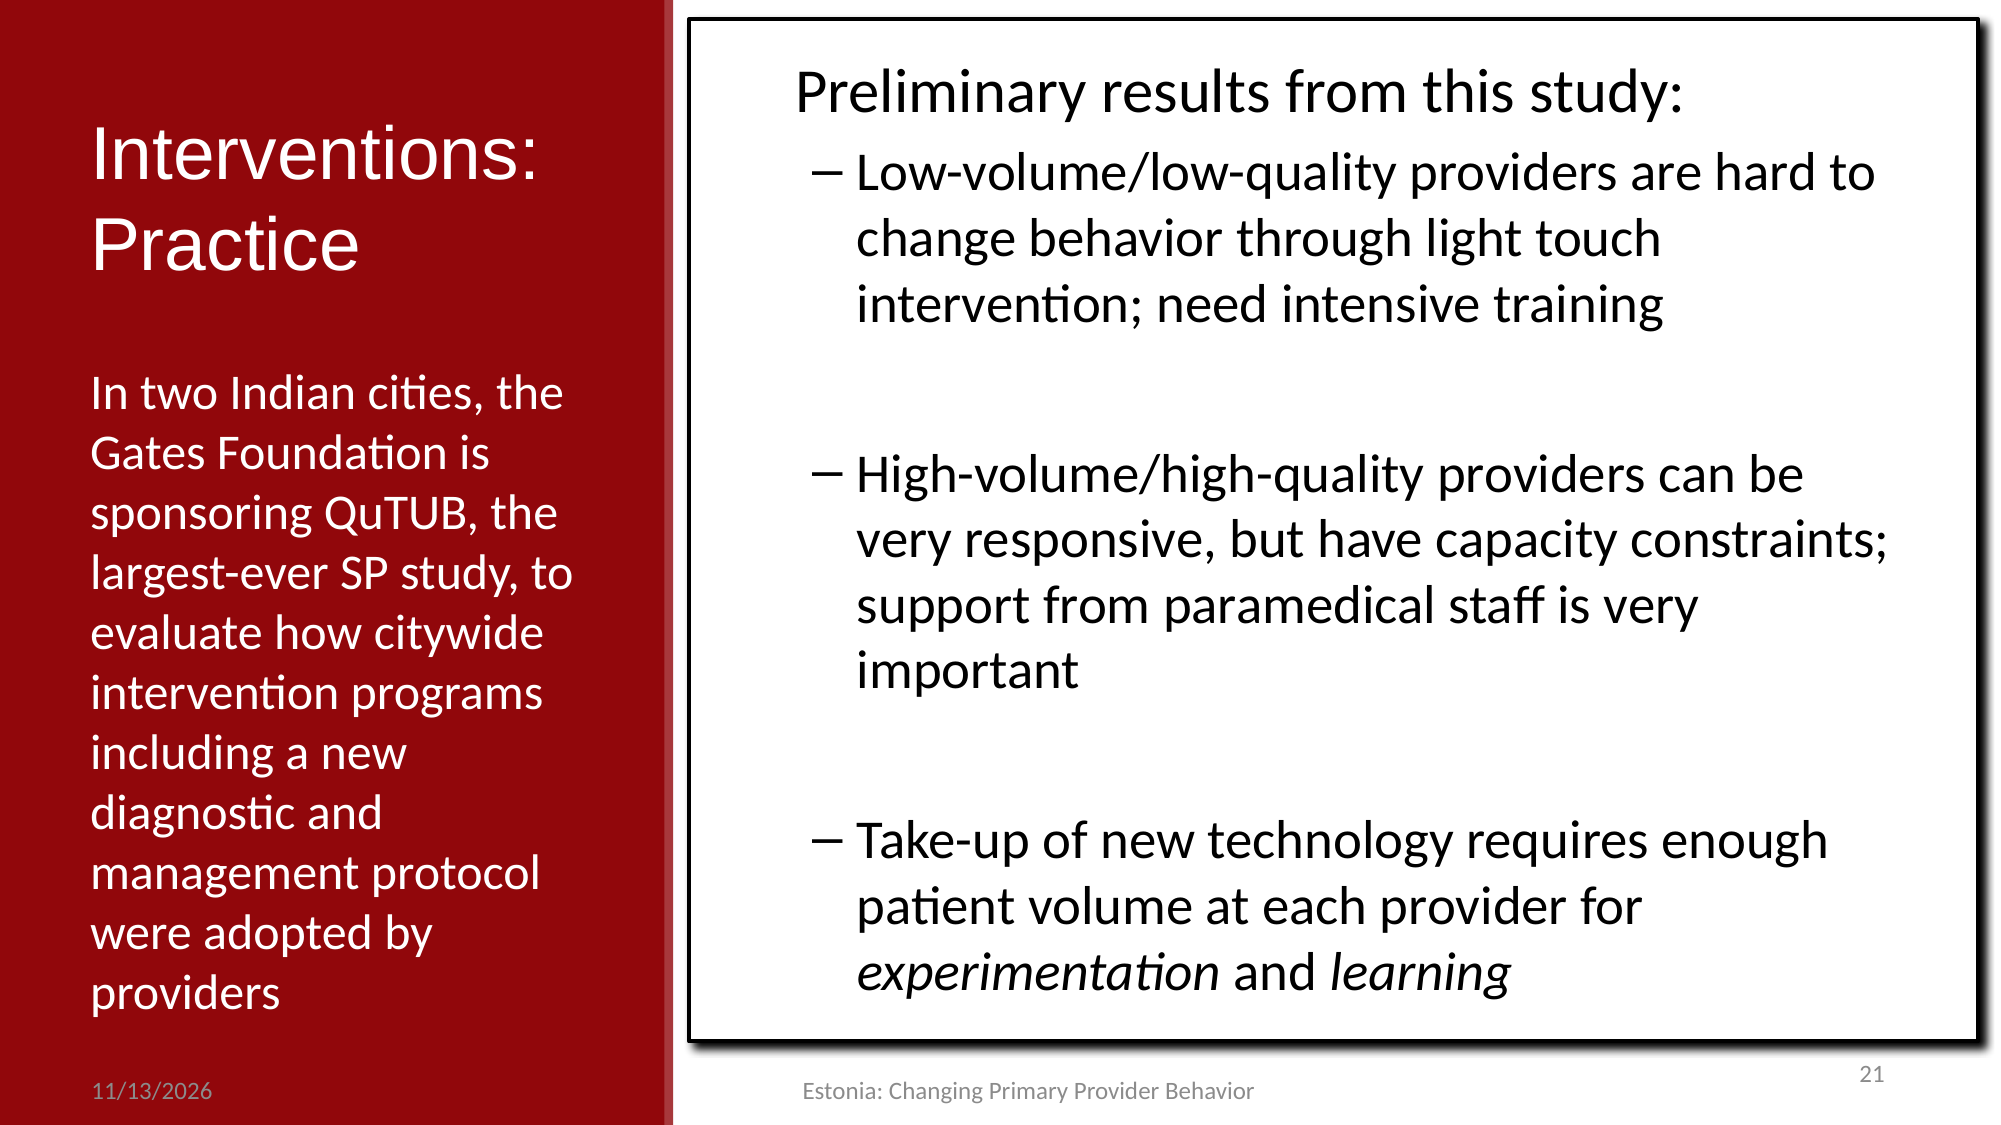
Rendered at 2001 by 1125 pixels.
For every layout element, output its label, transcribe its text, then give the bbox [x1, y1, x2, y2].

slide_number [76, 1059, 600, 1120]
list In two Indian cities, the Gates Foundation is sponsoring QuTUB, the largest-ever SP study, to evaluate how citywide intervention programs including a new diagnostic and management protocol were adopted by providers [75, 351, 600, 1035]
footer Estonia: Changing Primary Provider Behavior [787, 1059, 1550, 1120]
title Interventions: Practice [75, 97, 600, 347]
list Preliminary results from this study: Low-volume/low-quality providers are hard to change behavior through light touch intervention; need intensive training High-volume/high-quality providers can be very responsive, but have capacity constraints; support from paramedical staff is very important Take-up of new technology requires enough patient volume at each provider for experimentation and learning [727, 42, 1927, 1014]
slide_number 21 [1433, 1042, 1900, 1103]
